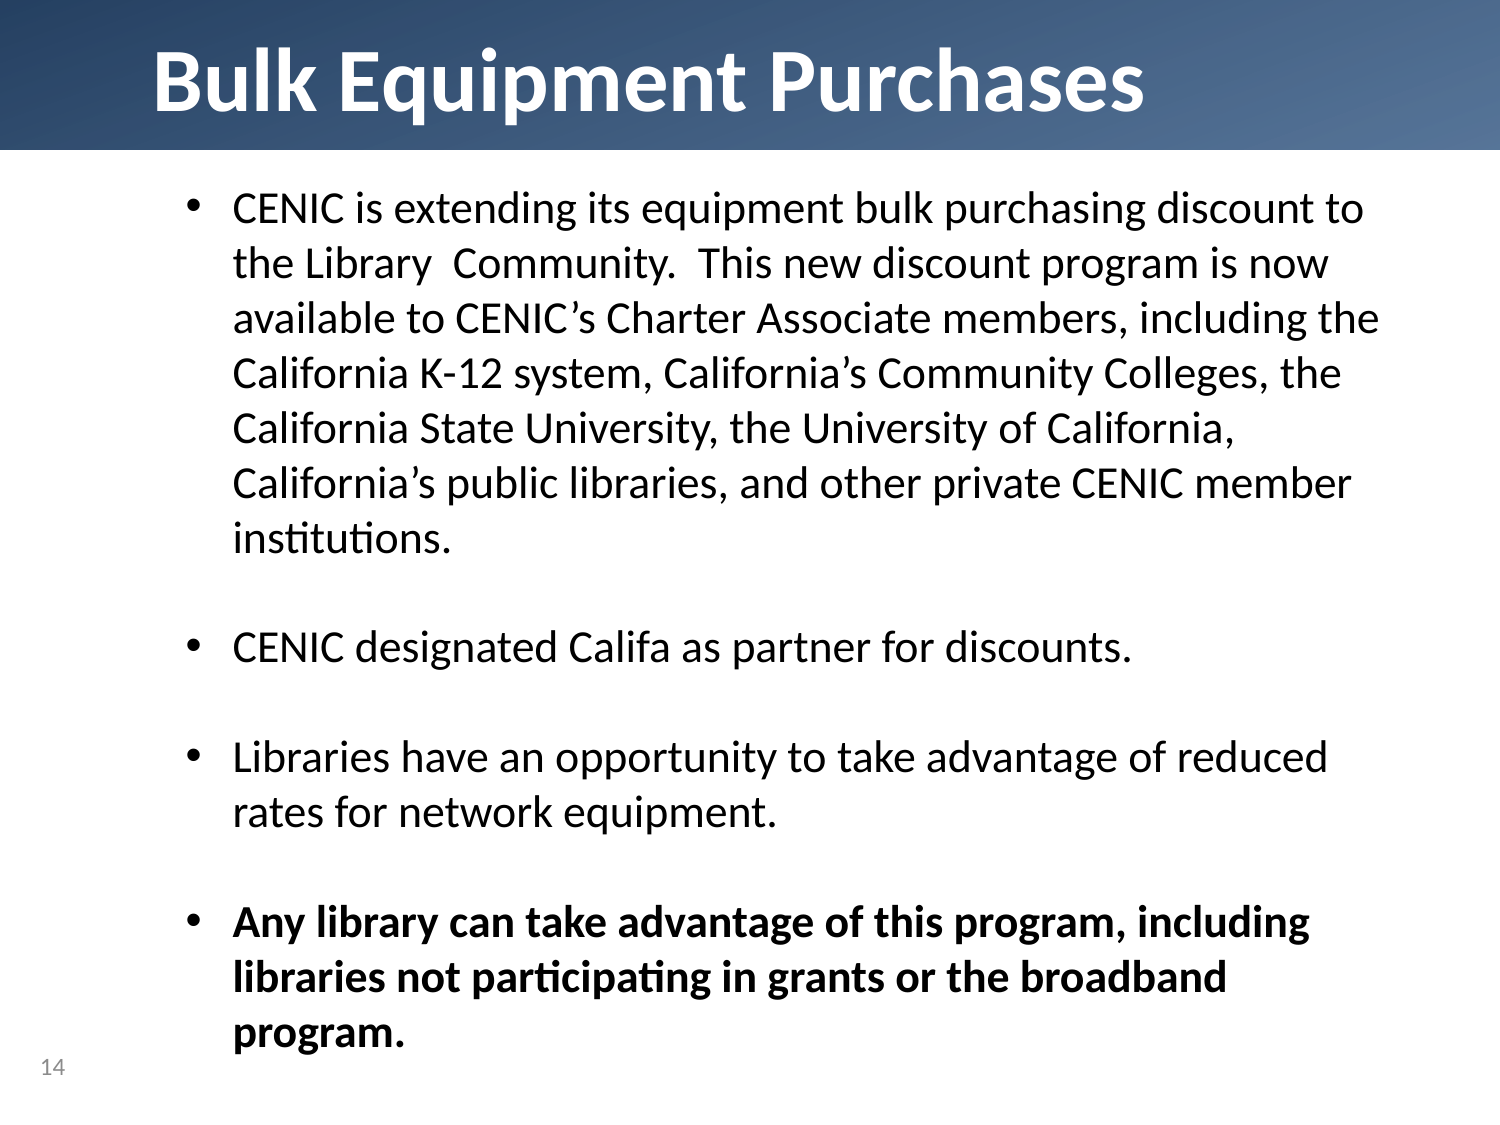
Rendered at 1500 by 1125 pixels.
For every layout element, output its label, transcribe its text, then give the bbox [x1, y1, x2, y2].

text_box CENIC is extending its equipment bulk purchasing discount to the Library Community. This new discount program is now available to CENIC’s Charter Associate members, including the California K-12 system, California’s Community Colleges, the California State University, the University of California, California’s public libraries, and other private CENIC member institutions. CENIC designated Califa as partner for discounts. Libraries have an opportunity to take advantage of reduced rates for network equipment. Any library can take advantage of this program, including libraries not participating in grants or the broadband program. [170, 124, 1400, 1110]
slide_number 14 [24, 1035, 170, 1096]
text_box [0, 0, 1500, 152]
title Bulk Equipment Purchases [137, 12, 1311, 138]
